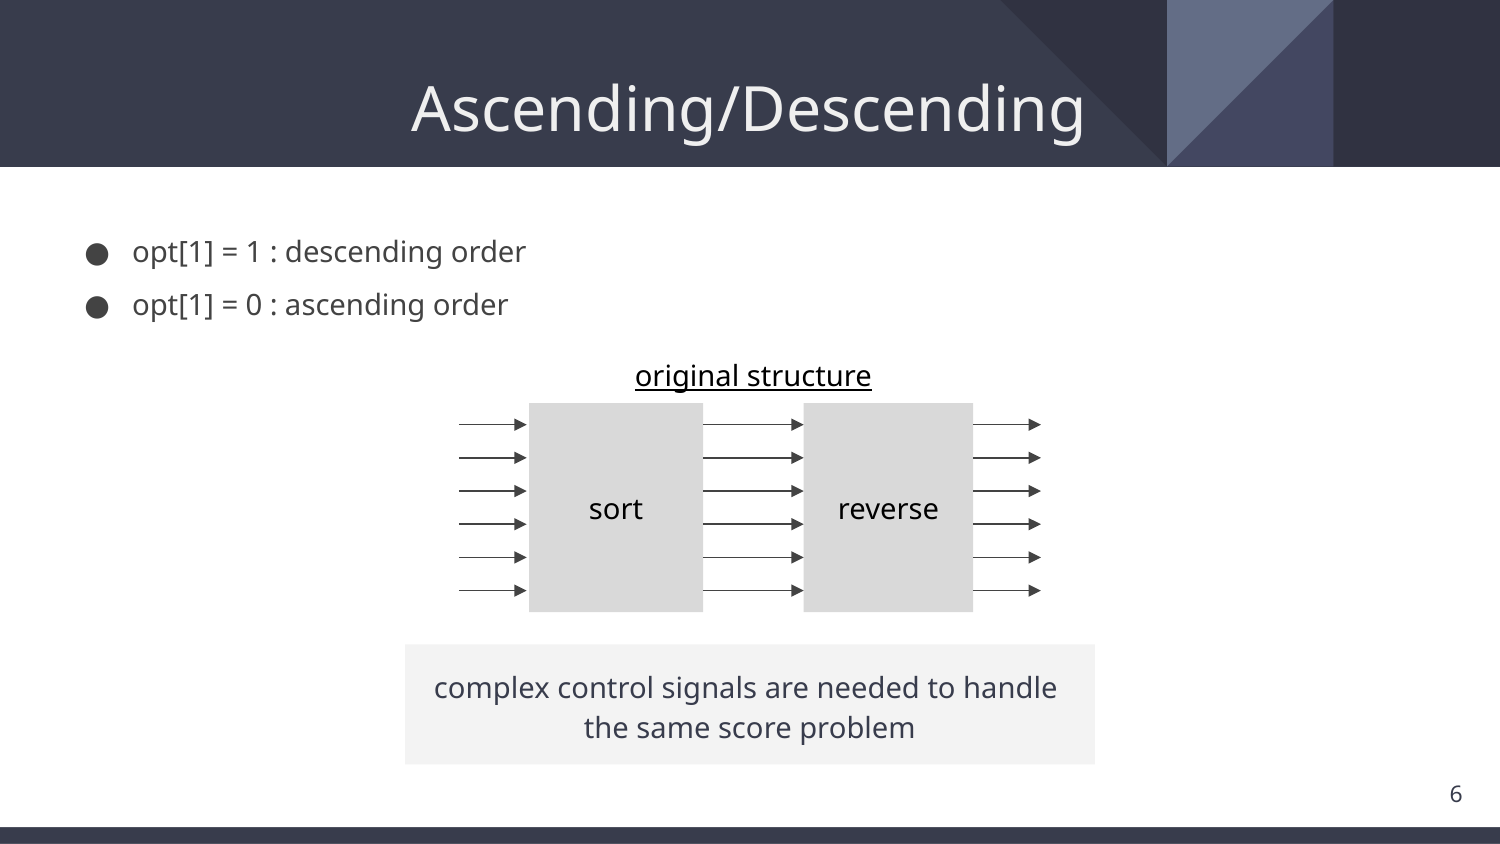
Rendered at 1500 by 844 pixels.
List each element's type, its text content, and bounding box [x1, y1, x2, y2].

title Ascending/Descending [51, 53, 1449, 167]
slide_number ‹#› [1387, 762, 1478, 828]
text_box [458, 336, 1042, 613]
list opt[1] = 1 : descending order opt[1] = 0 : ascending order [51, 200, 1449, 338]
text_box complex control signals are needed to handle the same score problem [405, 644, 1095, 765]
